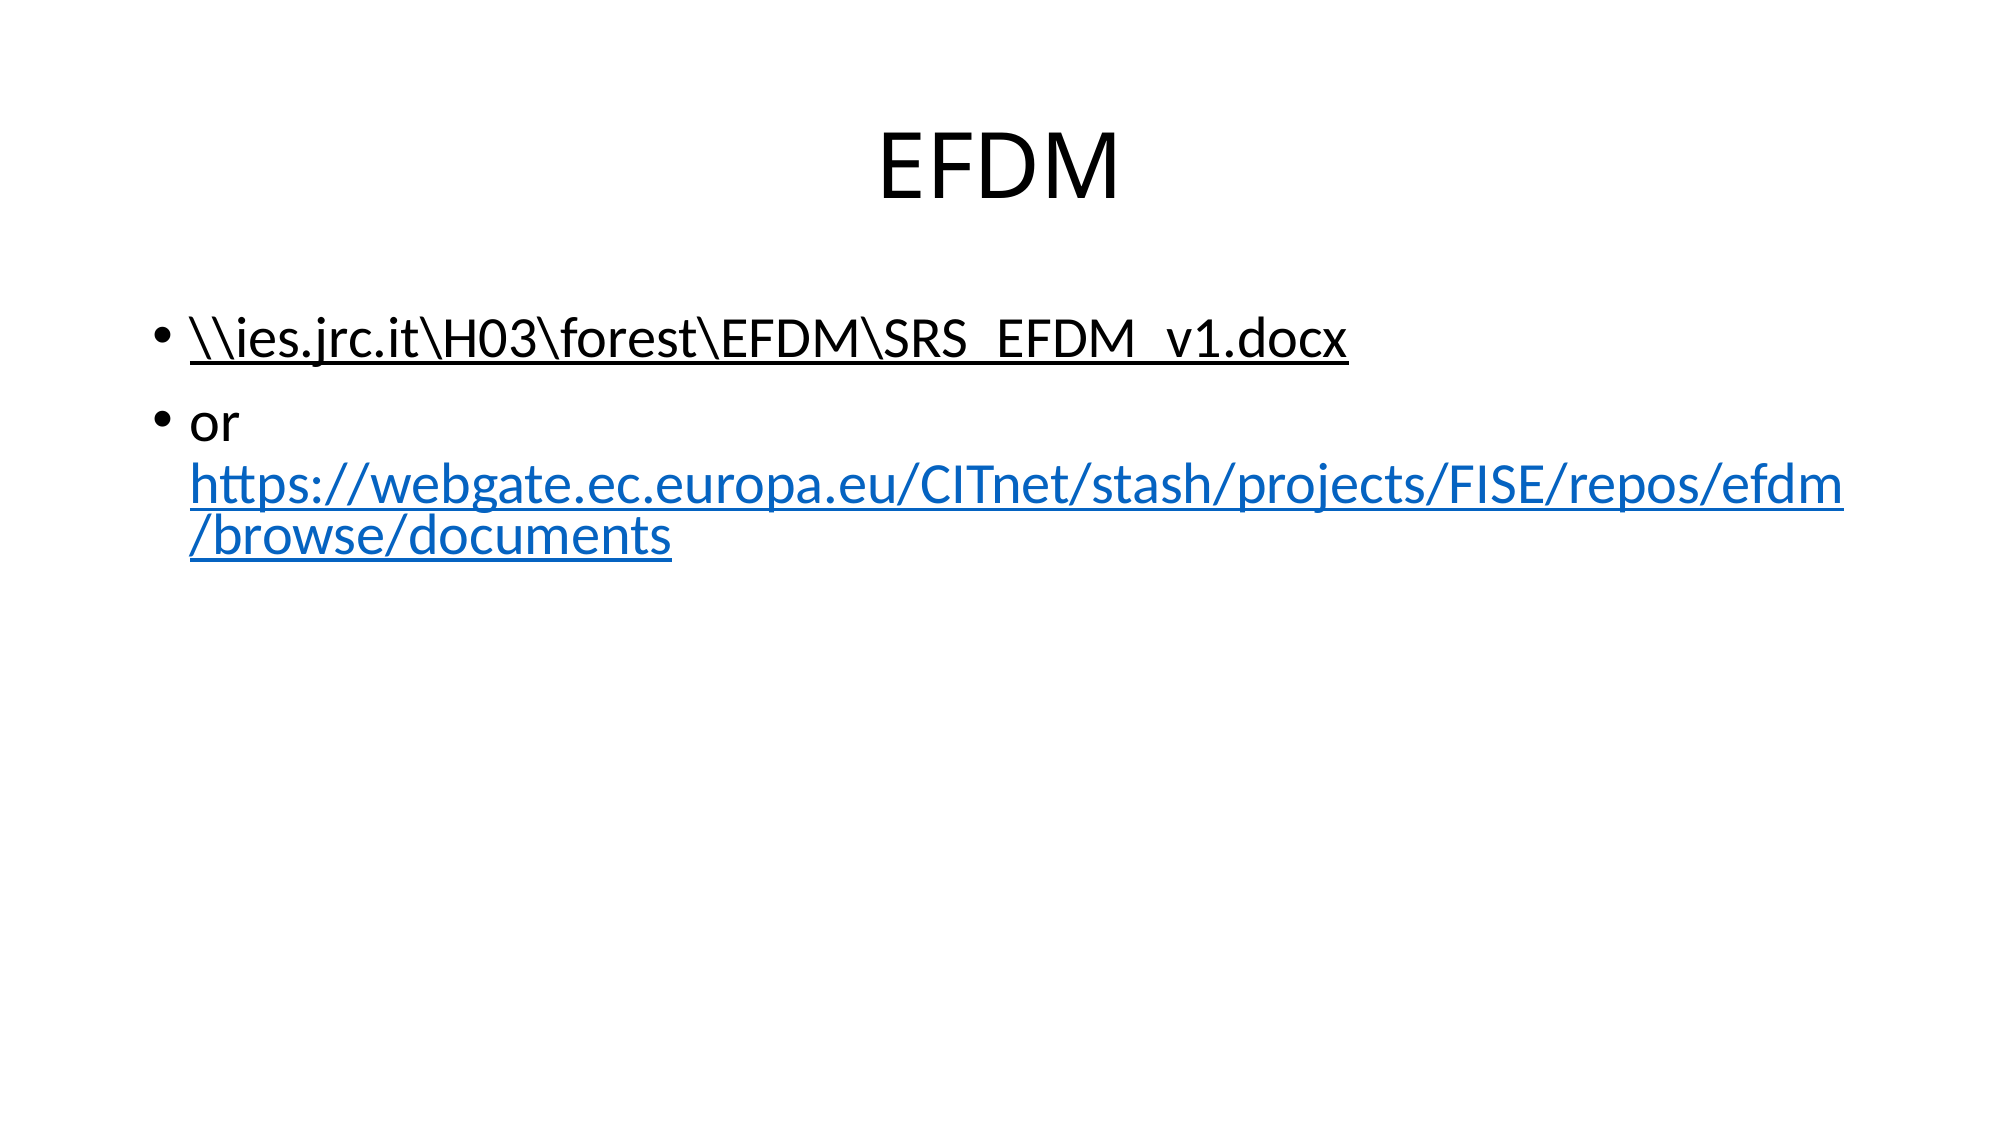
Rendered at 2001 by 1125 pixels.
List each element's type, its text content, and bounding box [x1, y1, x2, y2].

title EFDM [137, 59, 1863, 278]
list \\ies.jrc.it\H03\forest\EFDM\SRS_EFDM_v1.docx or https://webgate.ec.europa.eu/CITnet/stash/projects/FISE/repos/efdm/browse/documents [137, 299, 1863, 1014]
